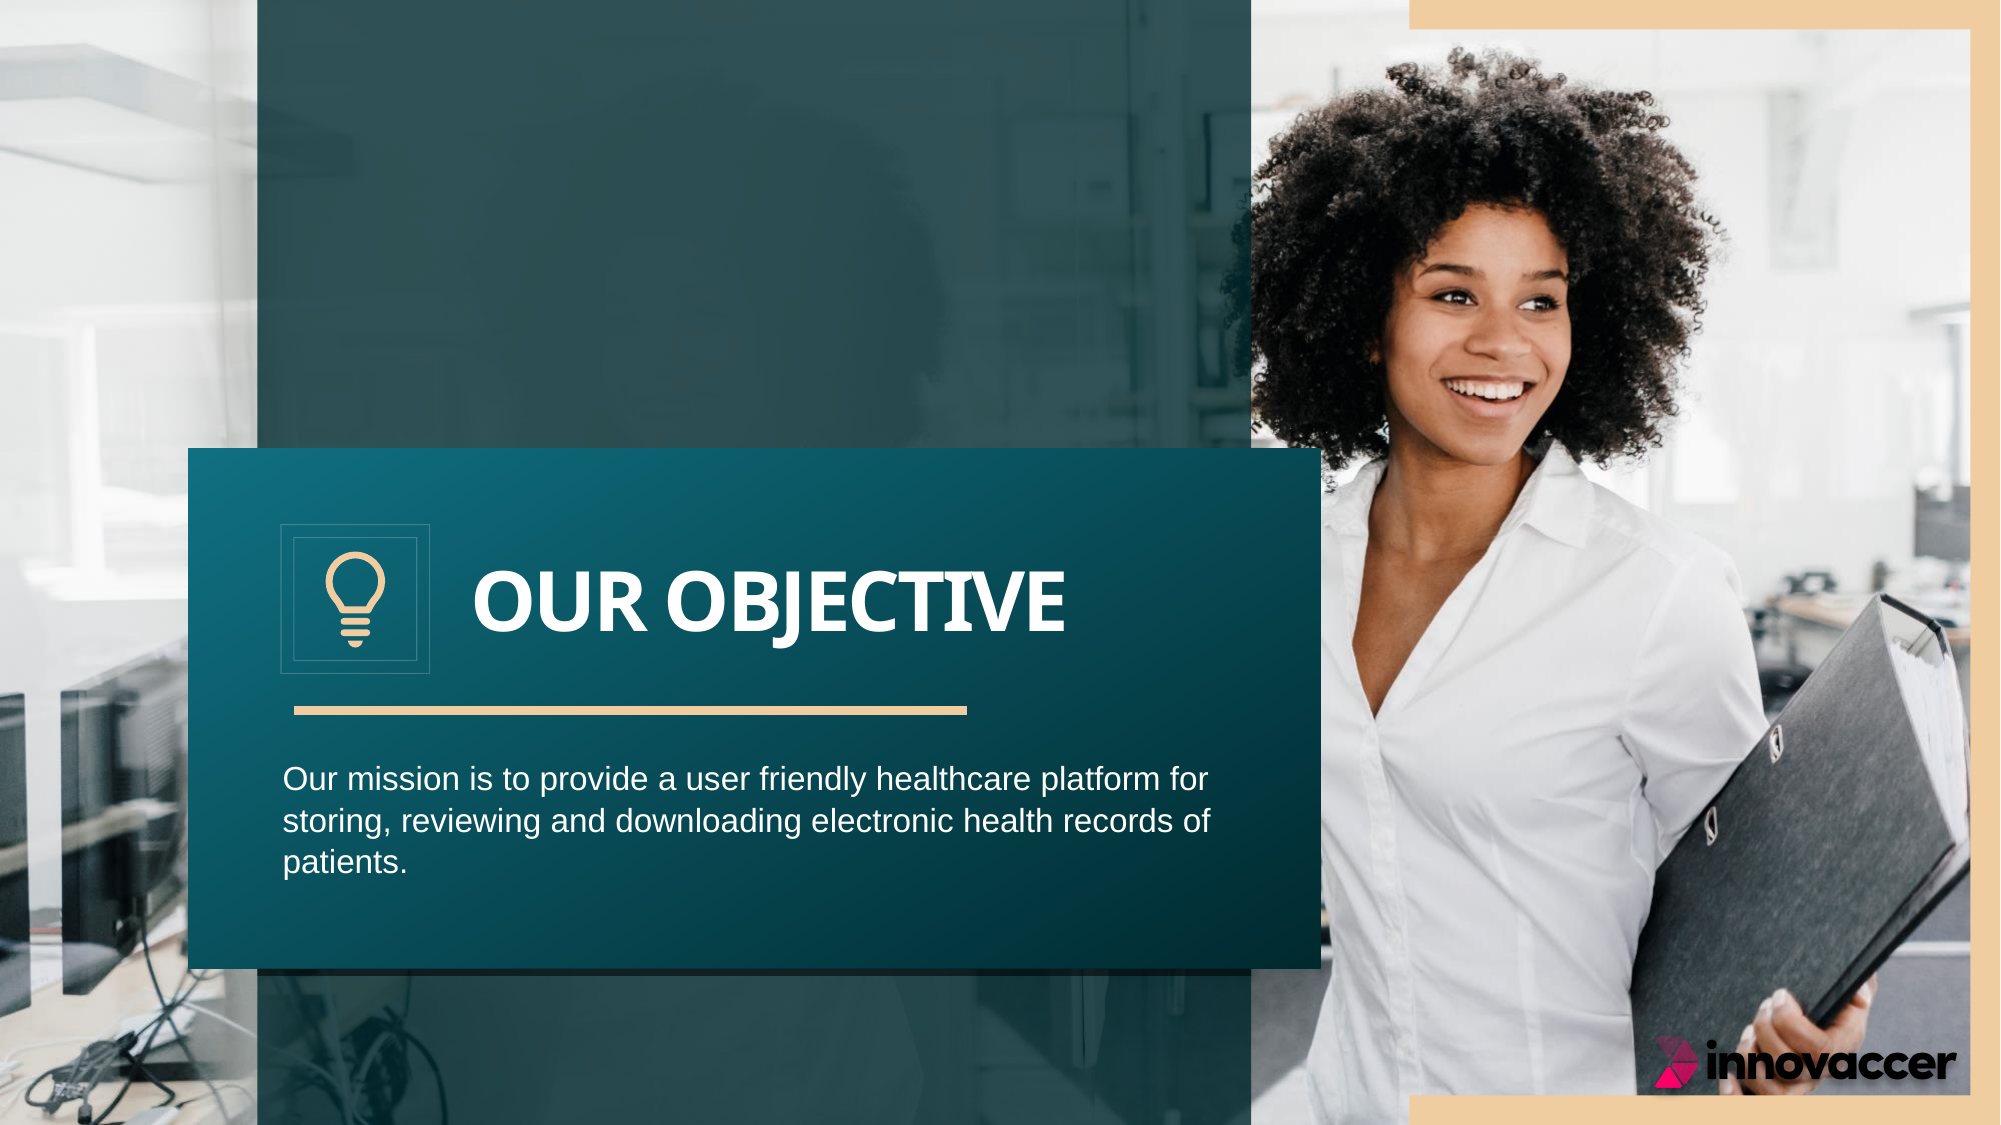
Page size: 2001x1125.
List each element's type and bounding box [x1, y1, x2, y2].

text_box [280, 524, 430, 674]
picture [0, 0, 1971, 1125]
